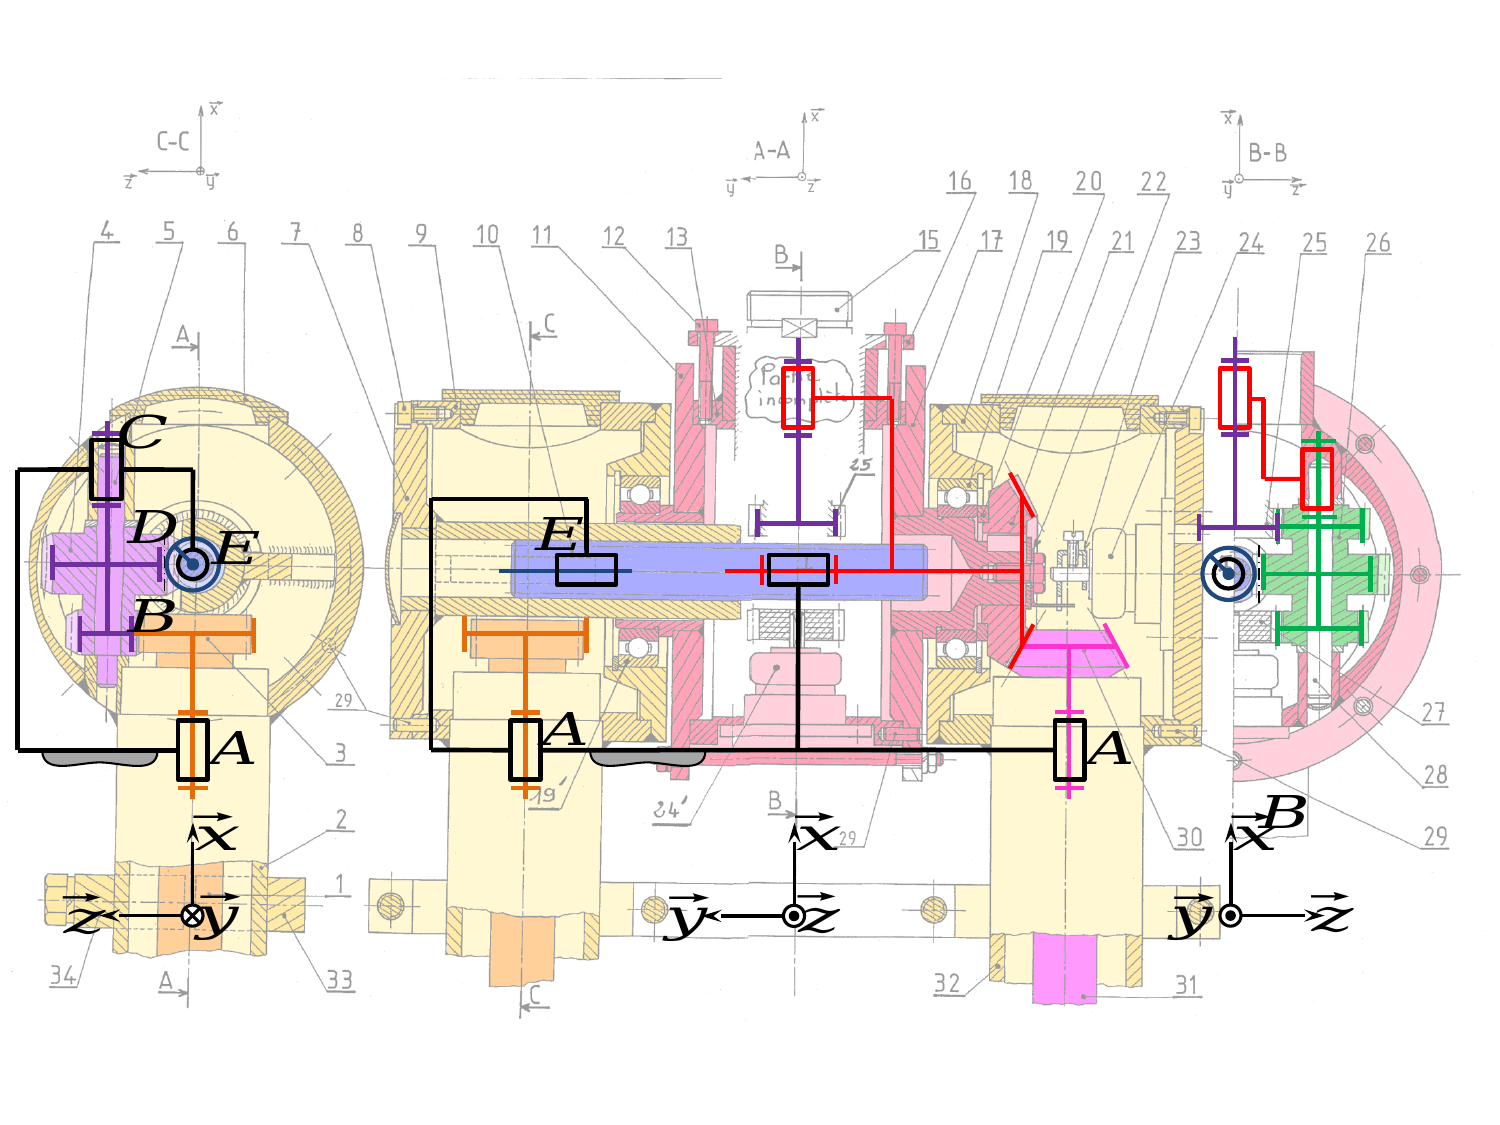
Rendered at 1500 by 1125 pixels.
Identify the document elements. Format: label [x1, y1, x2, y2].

text_box [802, 366, 815, 429]
text_box [589, 759, 706, 769]
text_box [1104, 623, 1129, 669]
text_box [767, 553, 830, 570]
text_box [1165, 810, 1359, 942]
text_box [530, 719, 542, 782]
text_box [1301, 449, 1313, 511]
text_box [1220, 336, 1249, 528]
text_box [1202, 547, 1255, 601]
text_box [767, 579, 830, 587]
text_box [1323, 450, 1334, 511]
text_box [555, 553, 618, 570]
text_box [1053, 718, 1064, 782]
text_box [555, 579, 618, 587]
text_box [90, 438, 102, 501]
text_box [660, 810, 846, 943]
text_box [509, 719, 521, 782]
text_box [58, 810, 247, 943]
text_box [198, 536, 219, 562]
text_box [112, 440, 123, 501]
text_box [781, 366, 793, 429]
text_box [176, 719, 188, 782]
text_box [1009, 624, 1034, 669]
text_box [198, 719, 210, 782]
text_box [1073, 718, 1086, 782]
text_box [179, 548, 210, 582]
text_box [169, 536, 188, 548]
text_box [174, 545, 194, 565]
text_box [42, 759, 158, 769]
text_box [168, 564, 222, 593]
text_box [1009, 472, 1034, 518]
